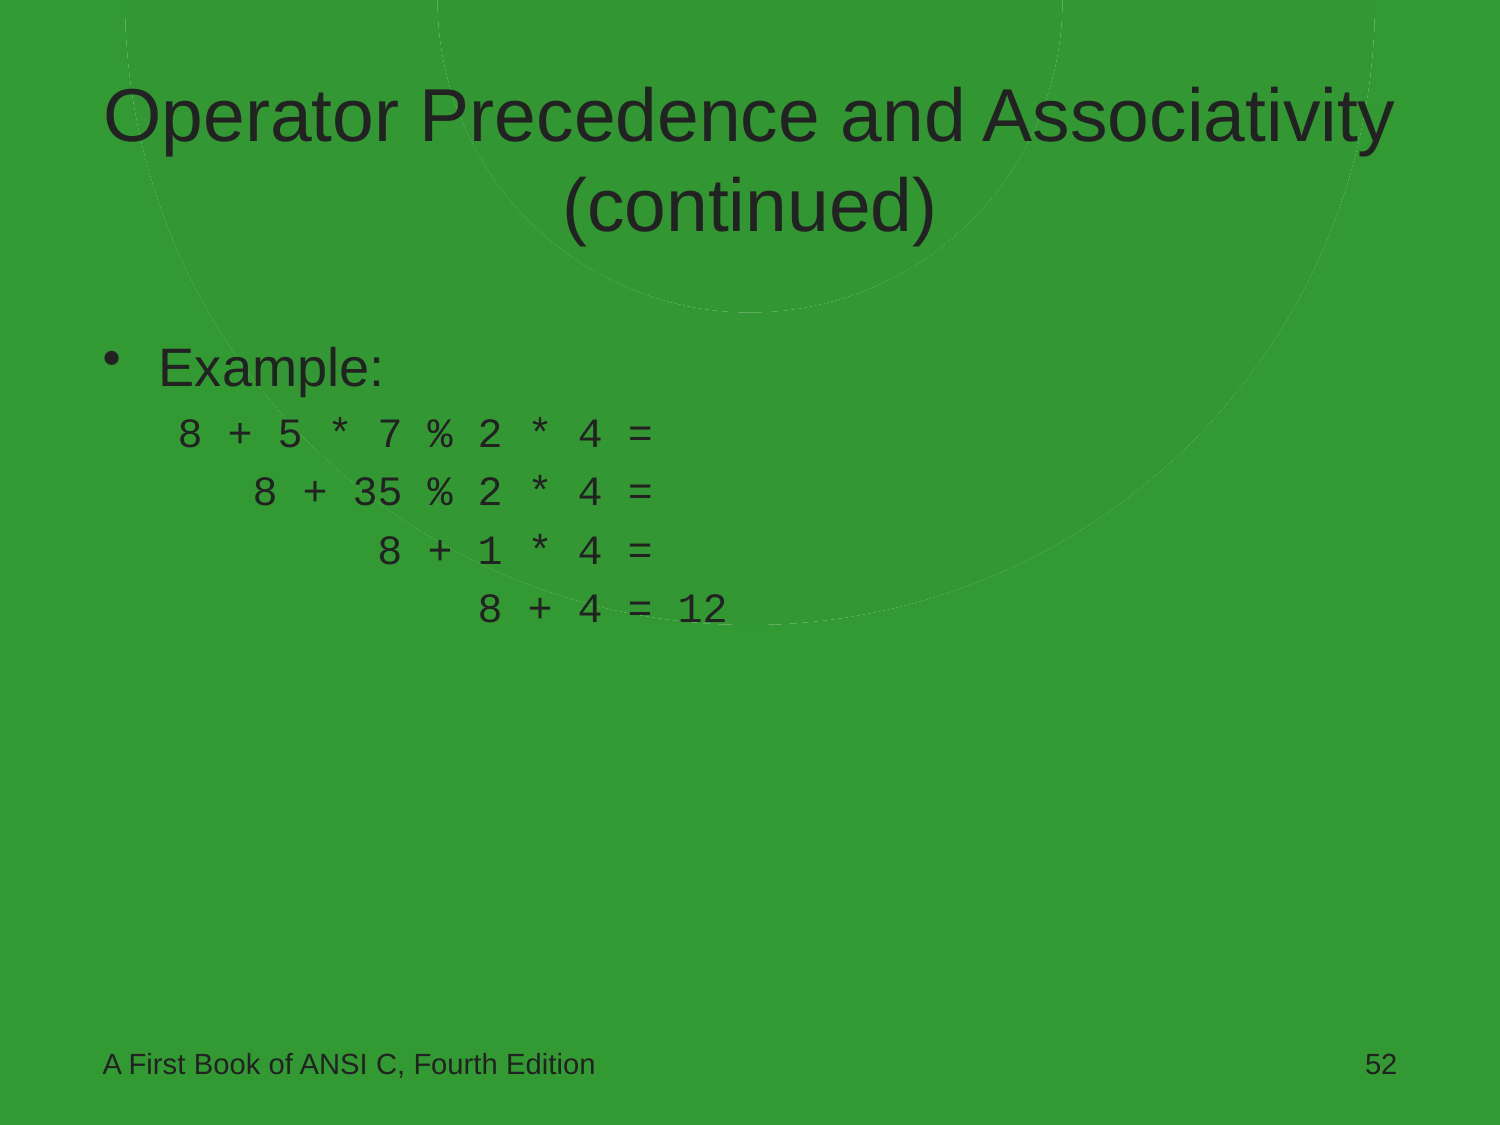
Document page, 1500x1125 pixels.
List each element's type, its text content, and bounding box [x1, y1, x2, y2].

list Example: 8 + 5 * 7 % 2 * 4 = 8 + 35 % 2 * 4 = 8 + 1 * 4 = 8 + 4 = 12 [87, 324, 1413, 688]
slide_number 52 [1074, 1037, 1413, 1101]
title Operator Precedence and Associativity (continued) [87, 62, 1413, 250]
footer A First Book of ANSI C, Fourth Edition [87, 1037, 1051, 1101]
